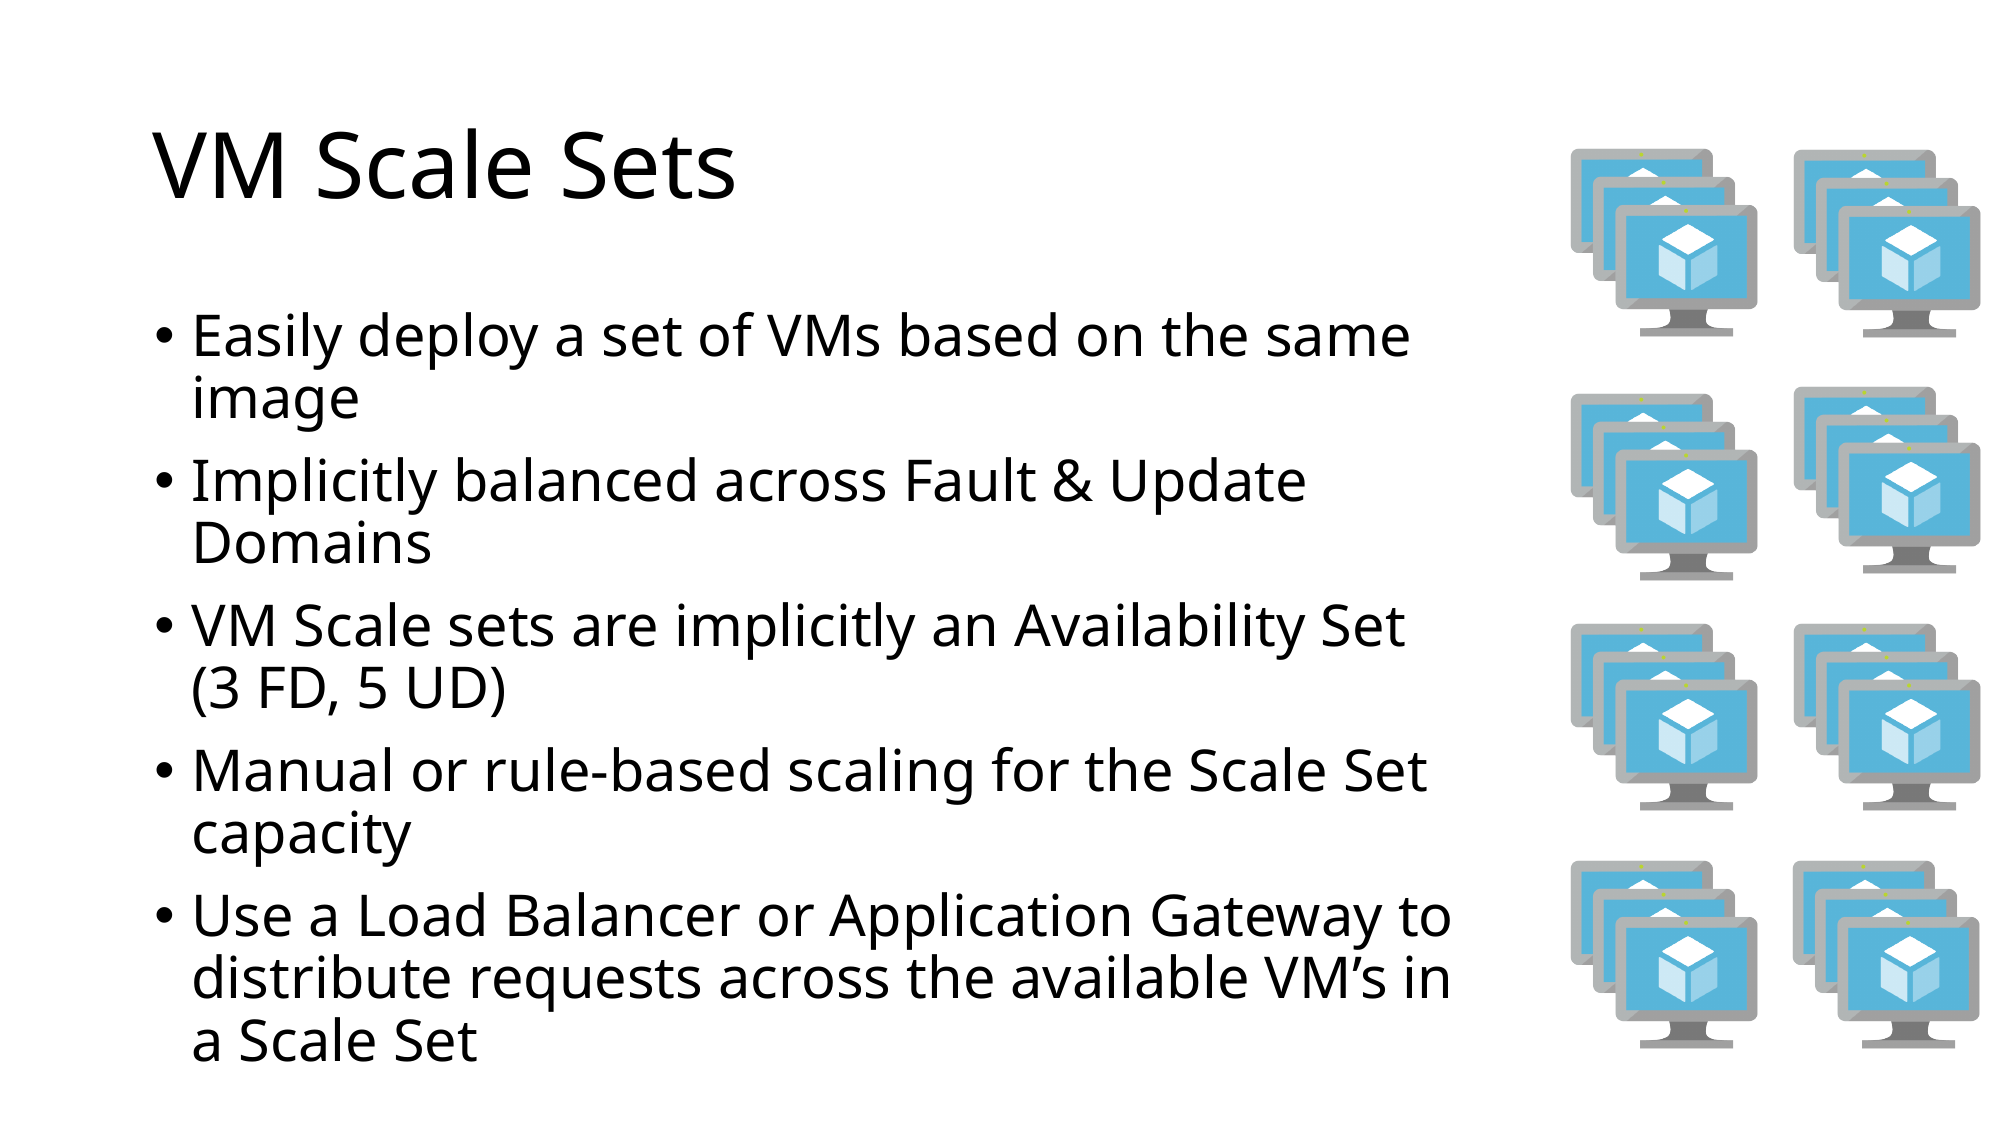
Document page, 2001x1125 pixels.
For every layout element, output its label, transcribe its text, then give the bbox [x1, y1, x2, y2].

picture [1570, 623, 1758, 811]
list Easily deploy a set of VMs based on the same image Implicitly balanced across Fault & Update Domains VM Scale sets are implicitly an Availability Set (3 FD, 5 UD) Manual or rule-based scaling for the Scale Set capacity Use a Load Balancer or Application Gateway to distribute requests across the available VM’s in a Scale Set [139, 299, 1516, 1088]
picture [1570, 393, 1758, 581]
picture [1793, 623, 1981, 811]
picture [1792, 860, 1980, 1049]
picture [1793, 149, 1981, 338]
picture [1793, 386, 1981, 574]
picture [1570, 860, 1758, 1049]
title VM Scale Sets [137, 59, 1863, 278]
picture [1570, 148, 1758, 337]
